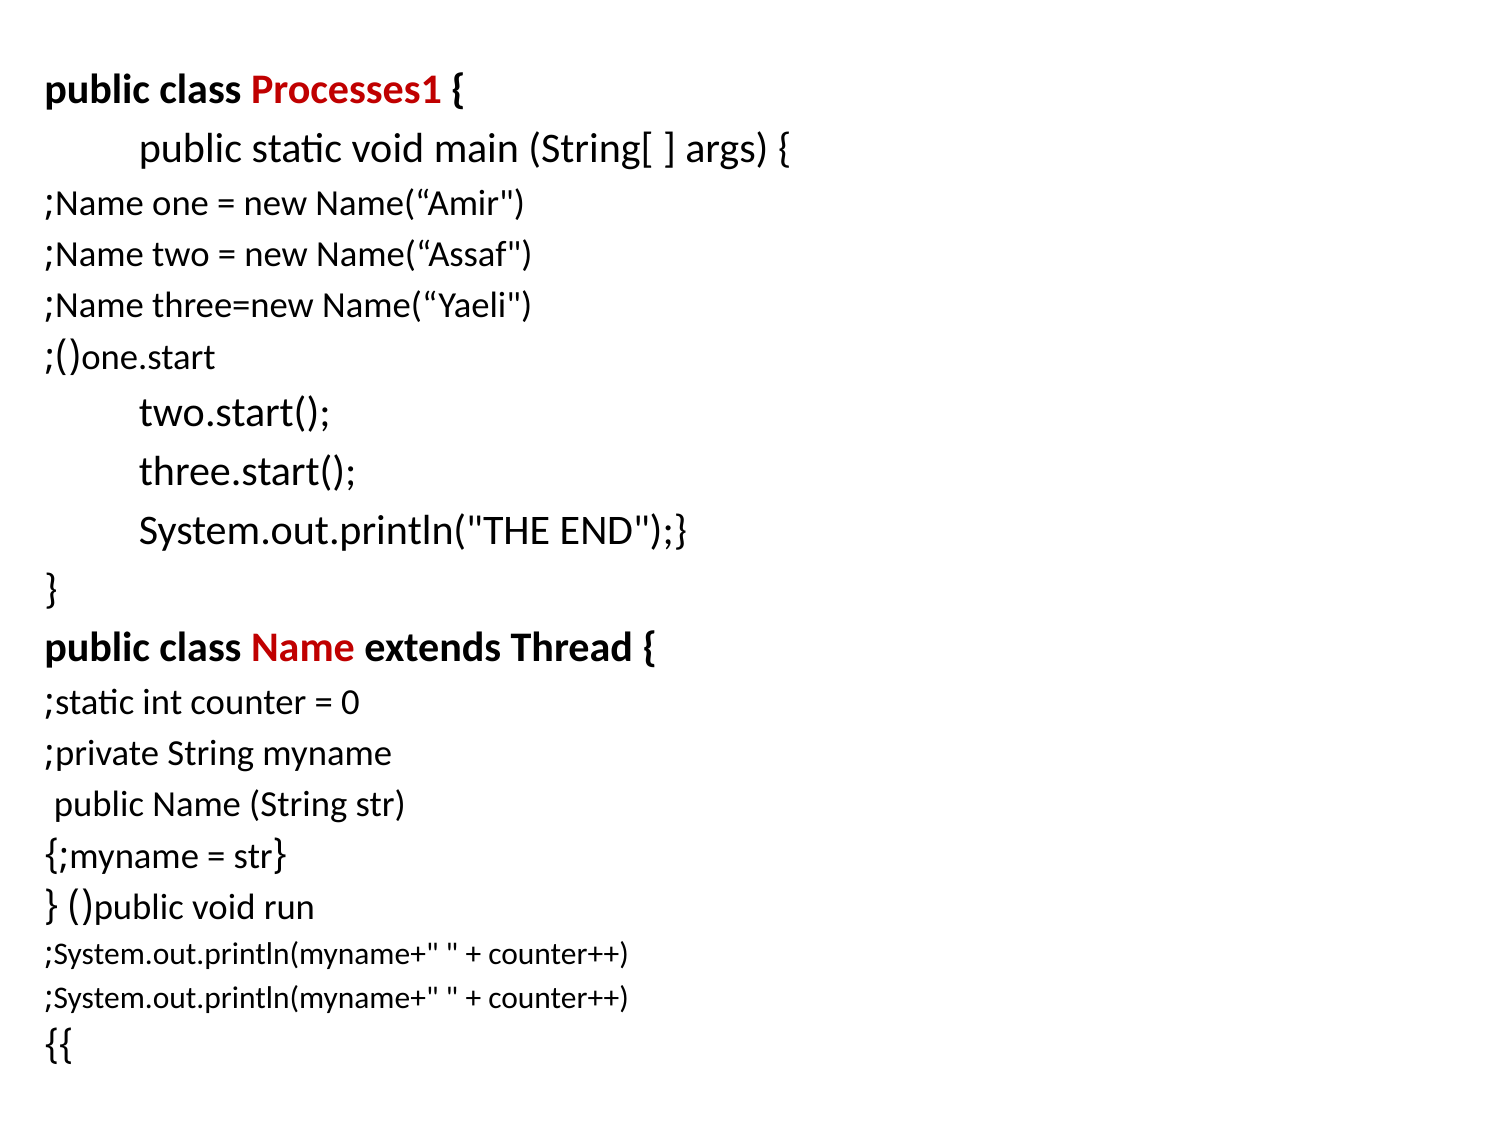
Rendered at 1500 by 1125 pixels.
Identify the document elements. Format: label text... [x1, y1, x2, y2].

list public class Processes1 { public static void main (String[ ] args) { Name one = new Name(“Amir"); Name two = new Name(“Assaf"); Name three=new Name(“Yaeli"); one.start(); two.start(); three.start(); System.out.println("THE END");} } public class Name extends Thread { static int counter = 0; private String myname; public Name (String str) {myname = str;} public void run() { System.out.println(myname+" " + counter++); System.out.println(myname+" " + counter++); }} [29, 54, 1425, 1083]
